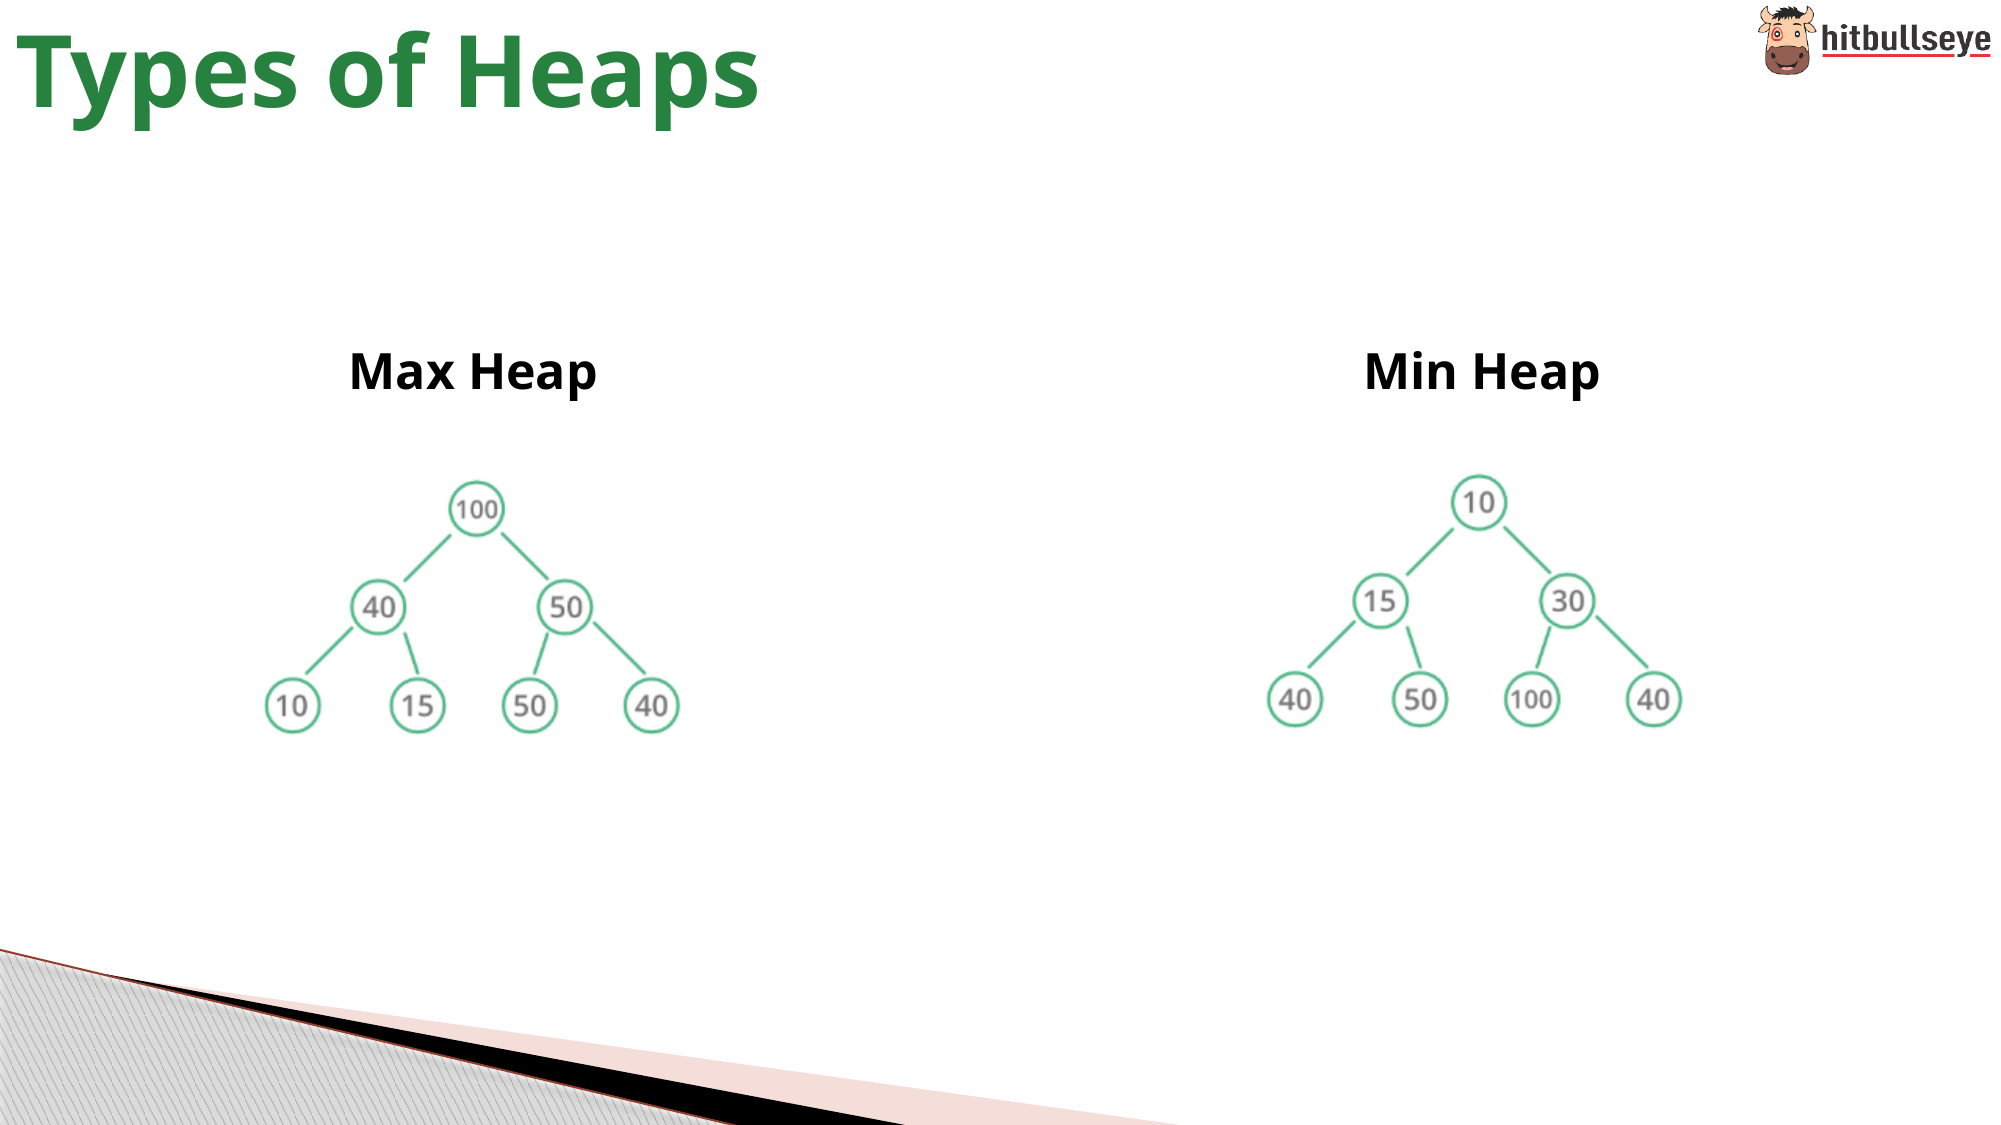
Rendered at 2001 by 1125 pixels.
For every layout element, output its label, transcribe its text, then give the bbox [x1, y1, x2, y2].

text_box Max Heap [333, 331, 613, 407]
picture [242, 454, 705, 758]
picture [1246, 451, 1719, 757]
picture [1800, 0, 2000, 81]
title Types of Heaps [0, 0, 1800, 137]
text_box Min Heap [1348, 331, 1617, 407]
